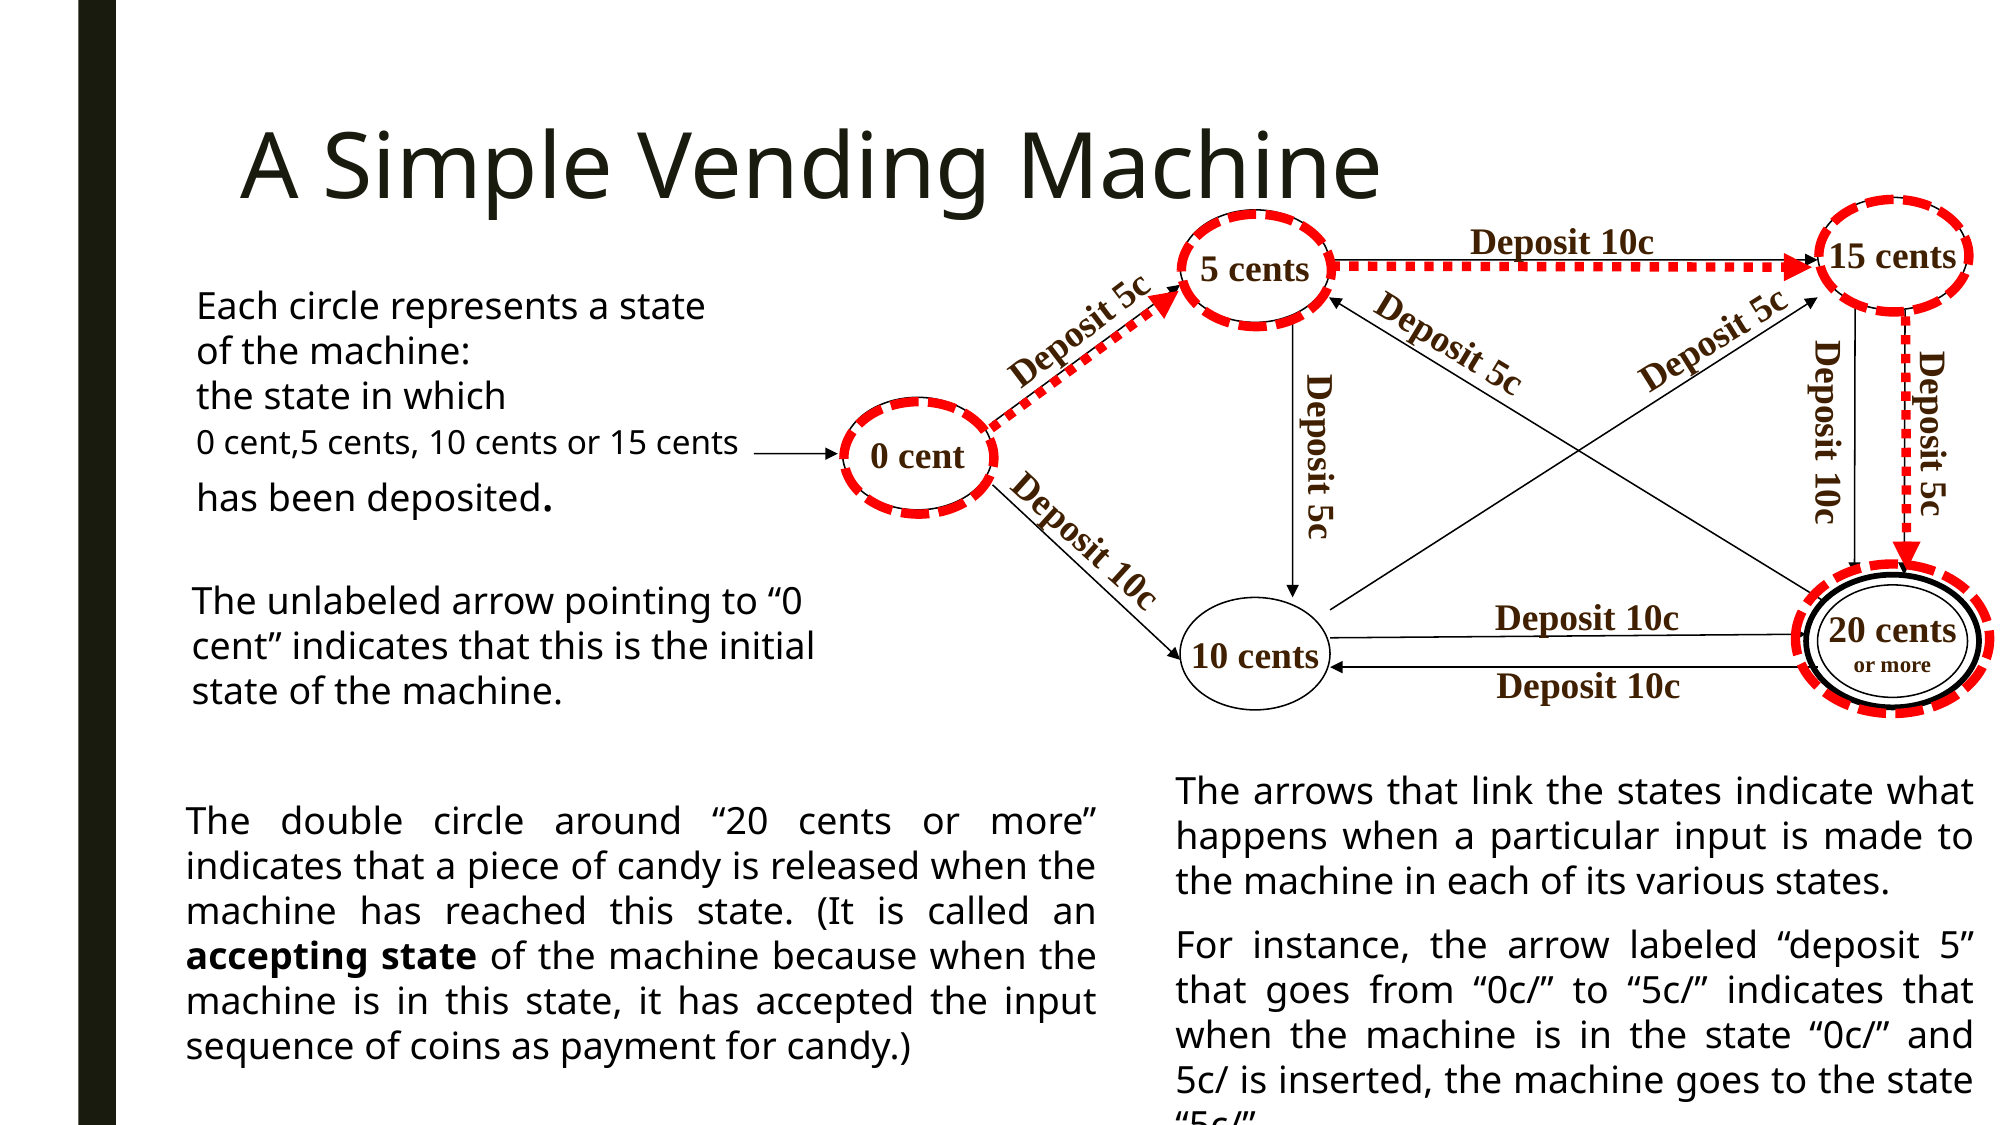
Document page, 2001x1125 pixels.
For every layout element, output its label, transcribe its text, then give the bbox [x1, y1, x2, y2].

text_box The double circle around “20 cents or more” indicates that a piece of candy is released when the machine has reached this state. (It is called an accepting state of the machine because when the machine is in this state, it has accepted the input sequence of coins as payment for candy.) [170, 789, 1113, 1120]
text_box Each circle represents a state of the machine: the state in which 0 cent,5 cents, 10 cents or 15 cents has been deposited. [181, 274, 753, 569]
text_box The unlabeled arrow pointing to “0 cent” indicates that this is the initial state of the machine. [176, 569, 853, 720]
title A Simple Vending Machine [225, 112, 1800, 274]
text_box [1980, 606, 1990, 672]
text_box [753, 197, 1980, 714]
text_box The arrows that link the states indicate what happens when a particular input is made to the machine in each of its various states. For instance, the arrow labeled “deposit 5” that goes from “0c/” to “5c/” indicates that when the machine is in the state “0c/” and 5c/ is inserted, the machine goes to the state “5c/” [1160, 759, 1990, 1125]
